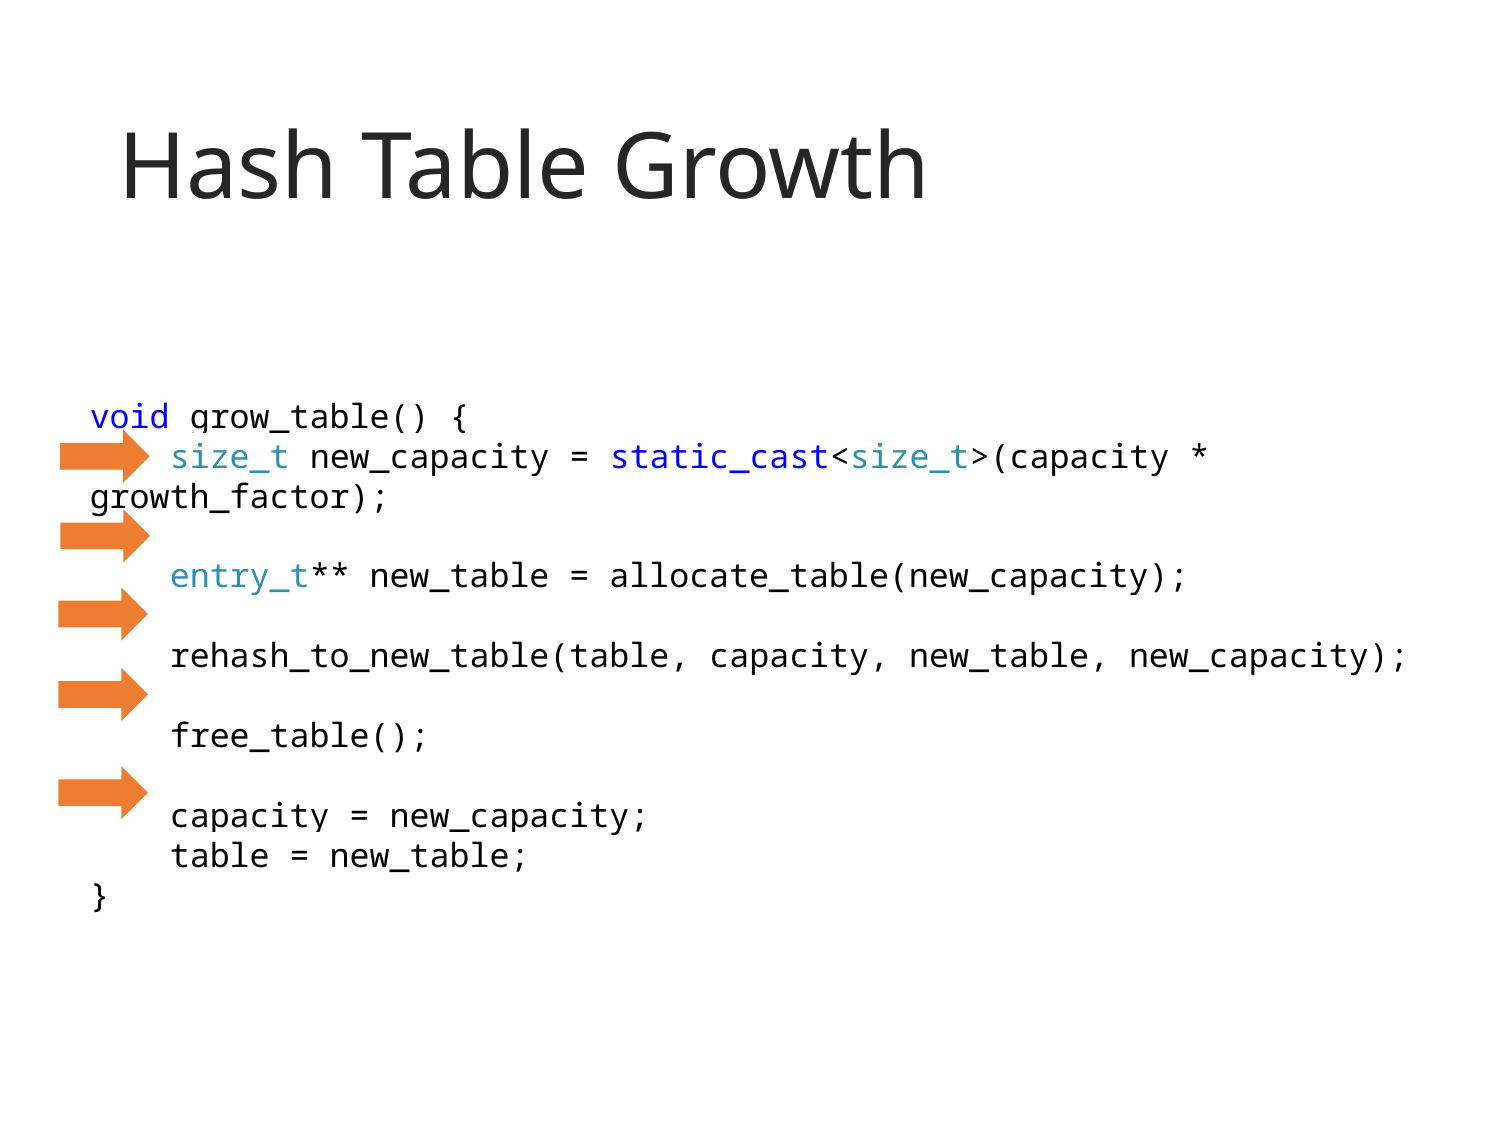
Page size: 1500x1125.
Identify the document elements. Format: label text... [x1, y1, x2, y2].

title Hash Table Growth [103, 59, 1397, 278]
text_box [58, 427, 151, 486]
text_box [57, 584, 150, 644]
text_box [57, 763, 150, 822]
text_box void grow_table() { size_t new_capacity = static_cast<size_t>(capacity * growth_factor); entry_t** new_table = allocate_table(new_capacity); rehash_to_new_table(table, capacity, new_table, new_capacity); free_table(); capacity = new_capacity; table = new_table; } [74, 387, 1432, 952]
text_box [57, 665, 150, 724]
text_box [59, 506, 152, 565]
